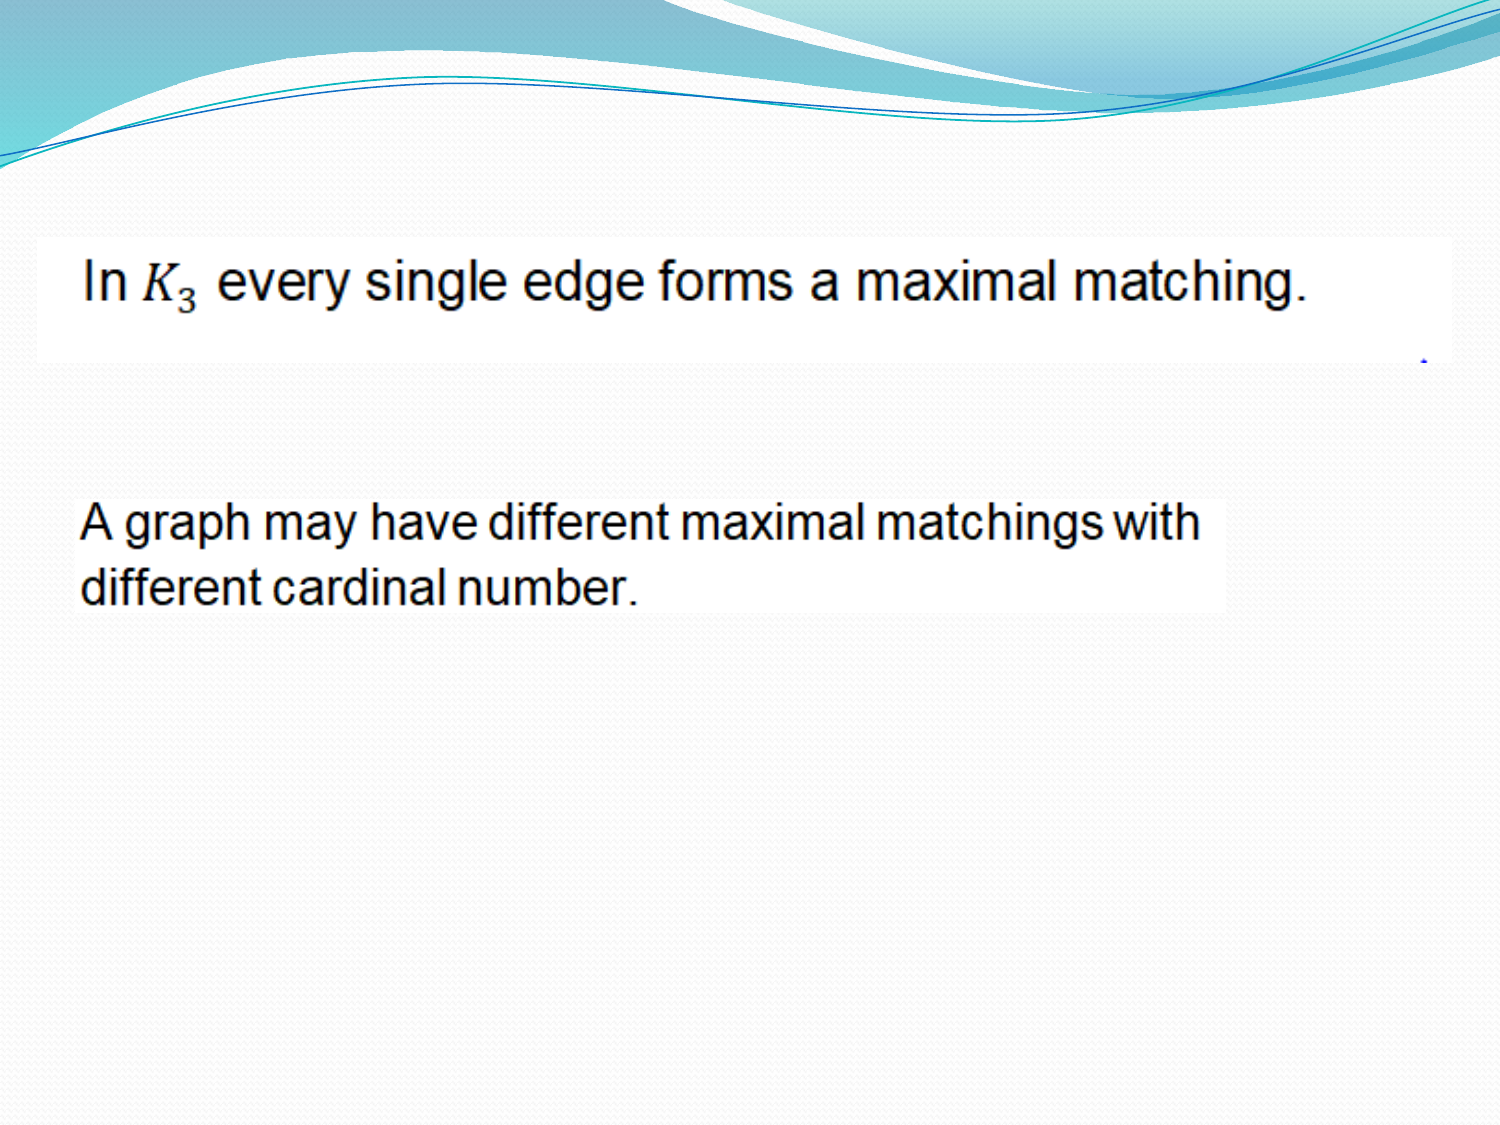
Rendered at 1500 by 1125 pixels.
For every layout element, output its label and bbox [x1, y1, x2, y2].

picture [37, 237, 1452, 363]
picture [74, 499, 1227, 613]
